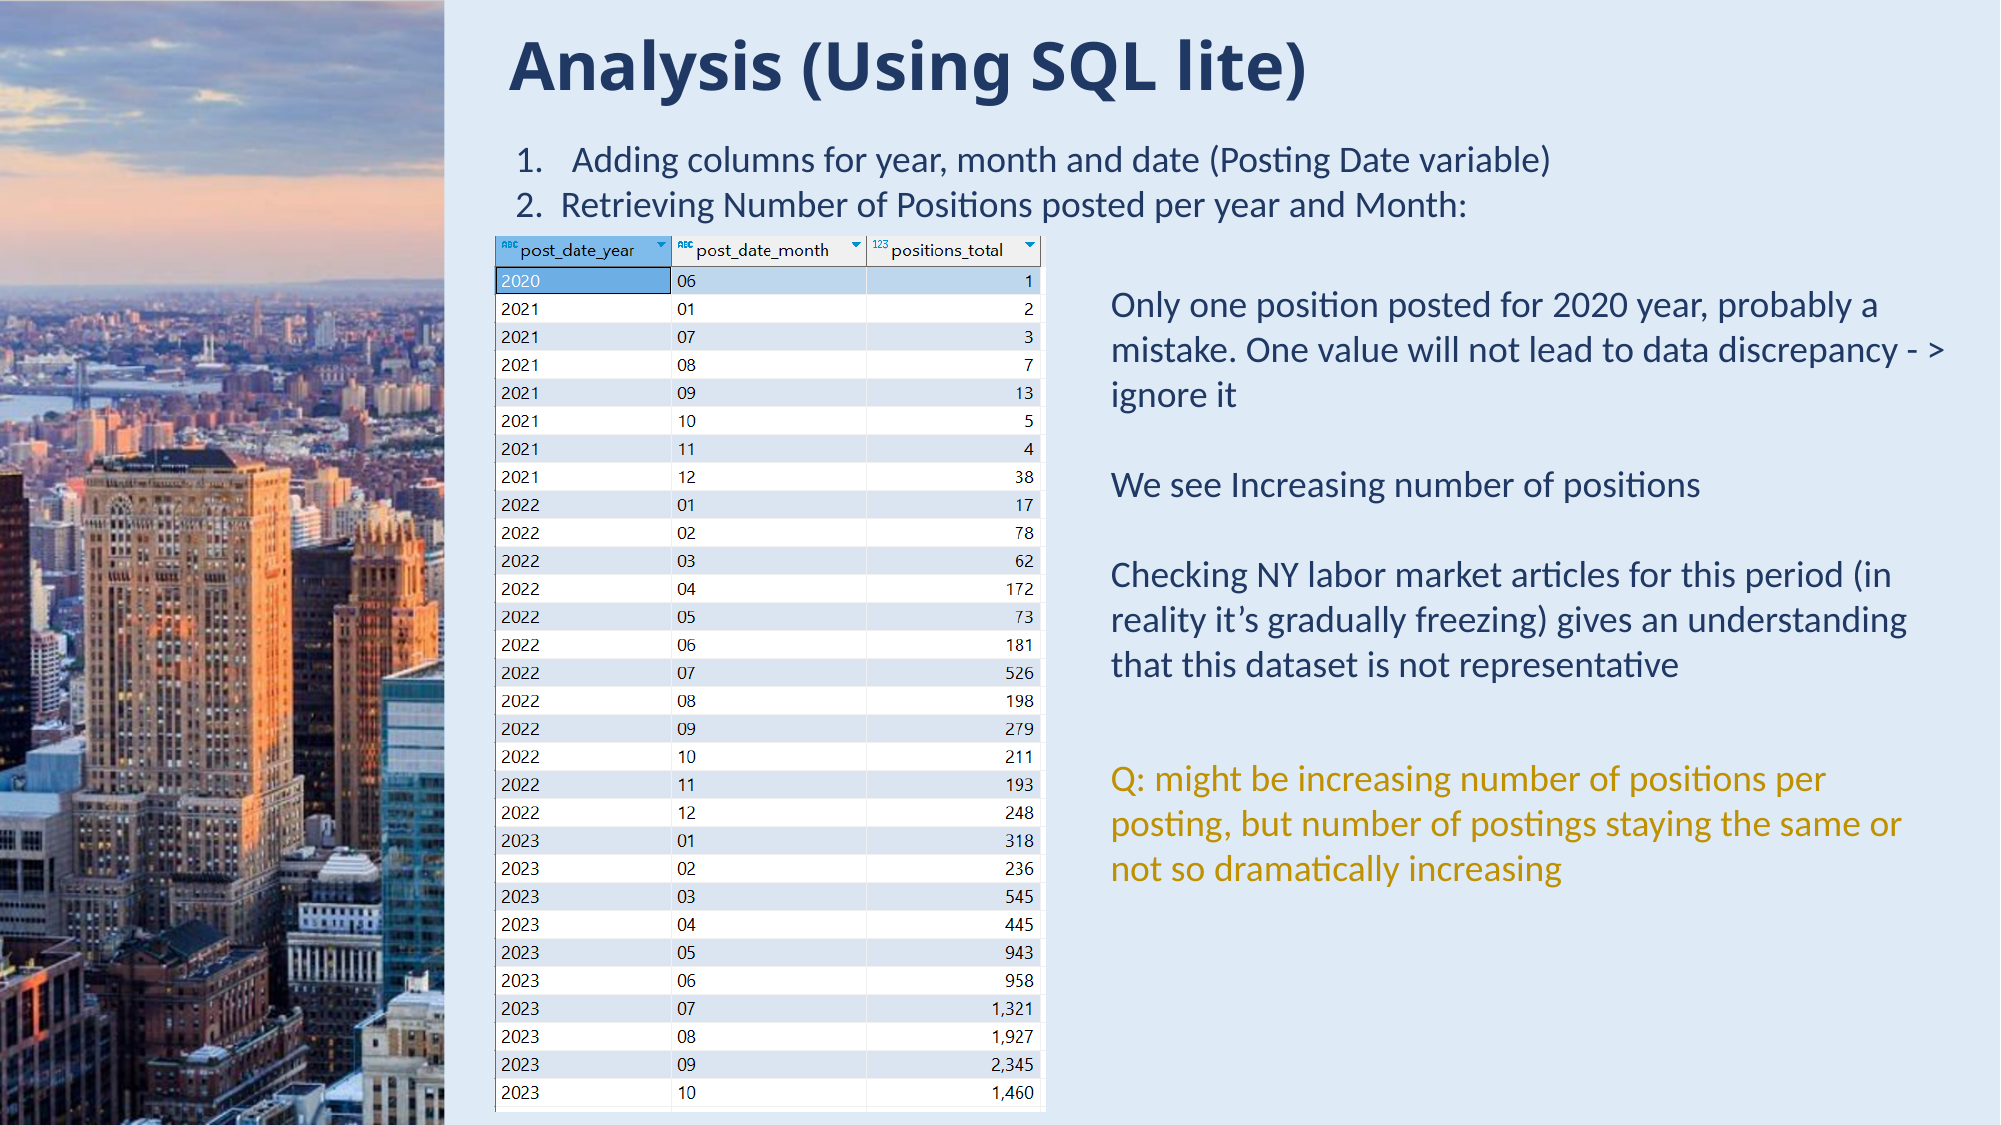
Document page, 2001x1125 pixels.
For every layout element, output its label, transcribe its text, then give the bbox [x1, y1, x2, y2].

text_box Only one position posted for 2020 year, probably a mistake. One value will not lead to data discrepancy - > ignore it We see Increasing number of positions Checking NY labor market articles for this period (in reality it’s gradually freezing) gives an understanding that this dataset is not representative [1096, 272, 1977, 693]
picture [0, 0, 445, 1125]
picture [494, 236, 1046, 1112]
text_box Q: might be increasing number of positions per posting, but number of postings staying the same or not so dramatically increasing [1095, 747, 1930, 897]
text_box Adding columns for year, month and date (Posting Date variable) 2. Retrieving Number of Positions posted per year and Month: [500, 128, 1568, 233]
text_box [445, 0, 2000, 1125]
text_box Analysis (Using SQL lite) [494, 16, 1605, 111]
